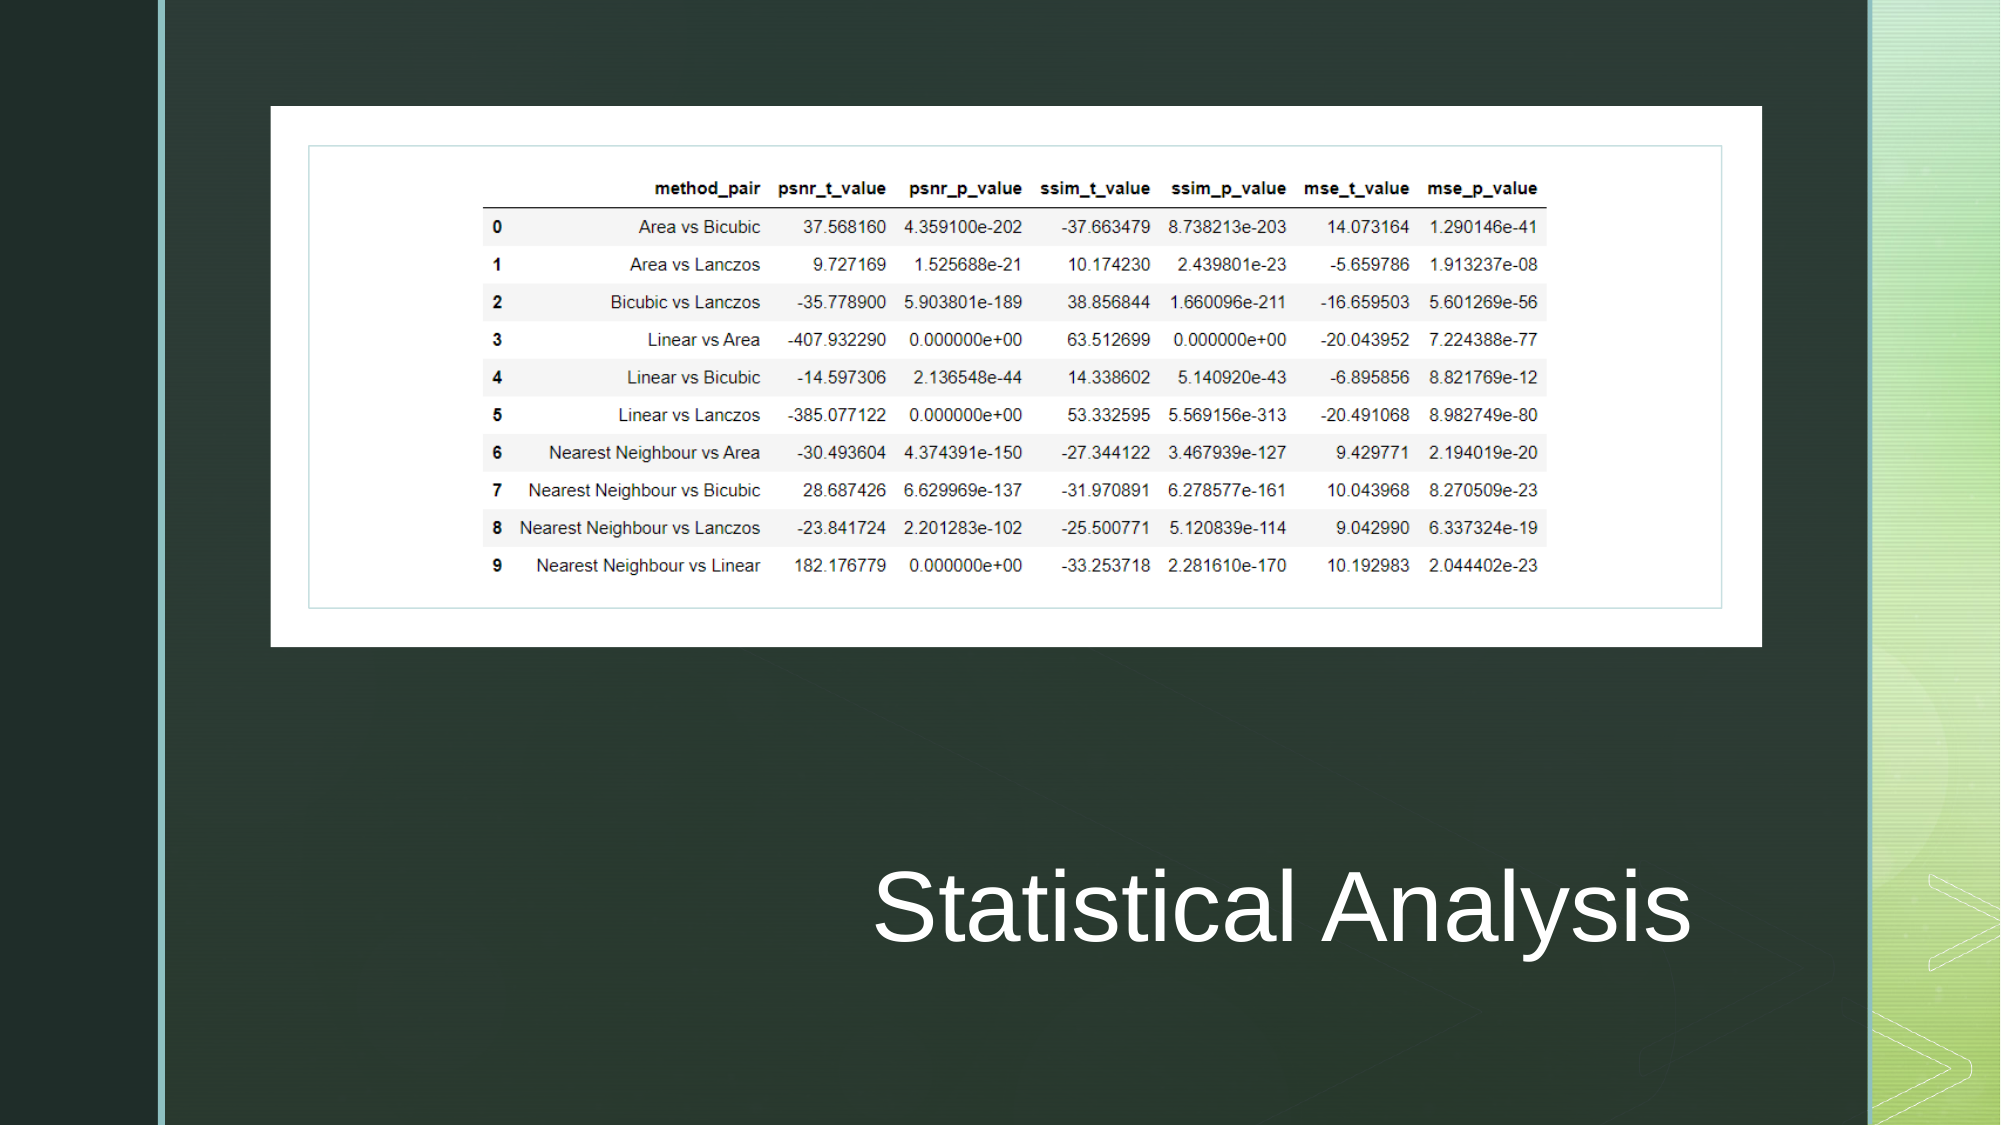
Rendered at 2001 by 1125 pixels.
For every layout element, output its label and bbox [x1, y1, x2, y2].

picture [0, 0, 2001, 1125]
list [468, 159, 1563, 595]
